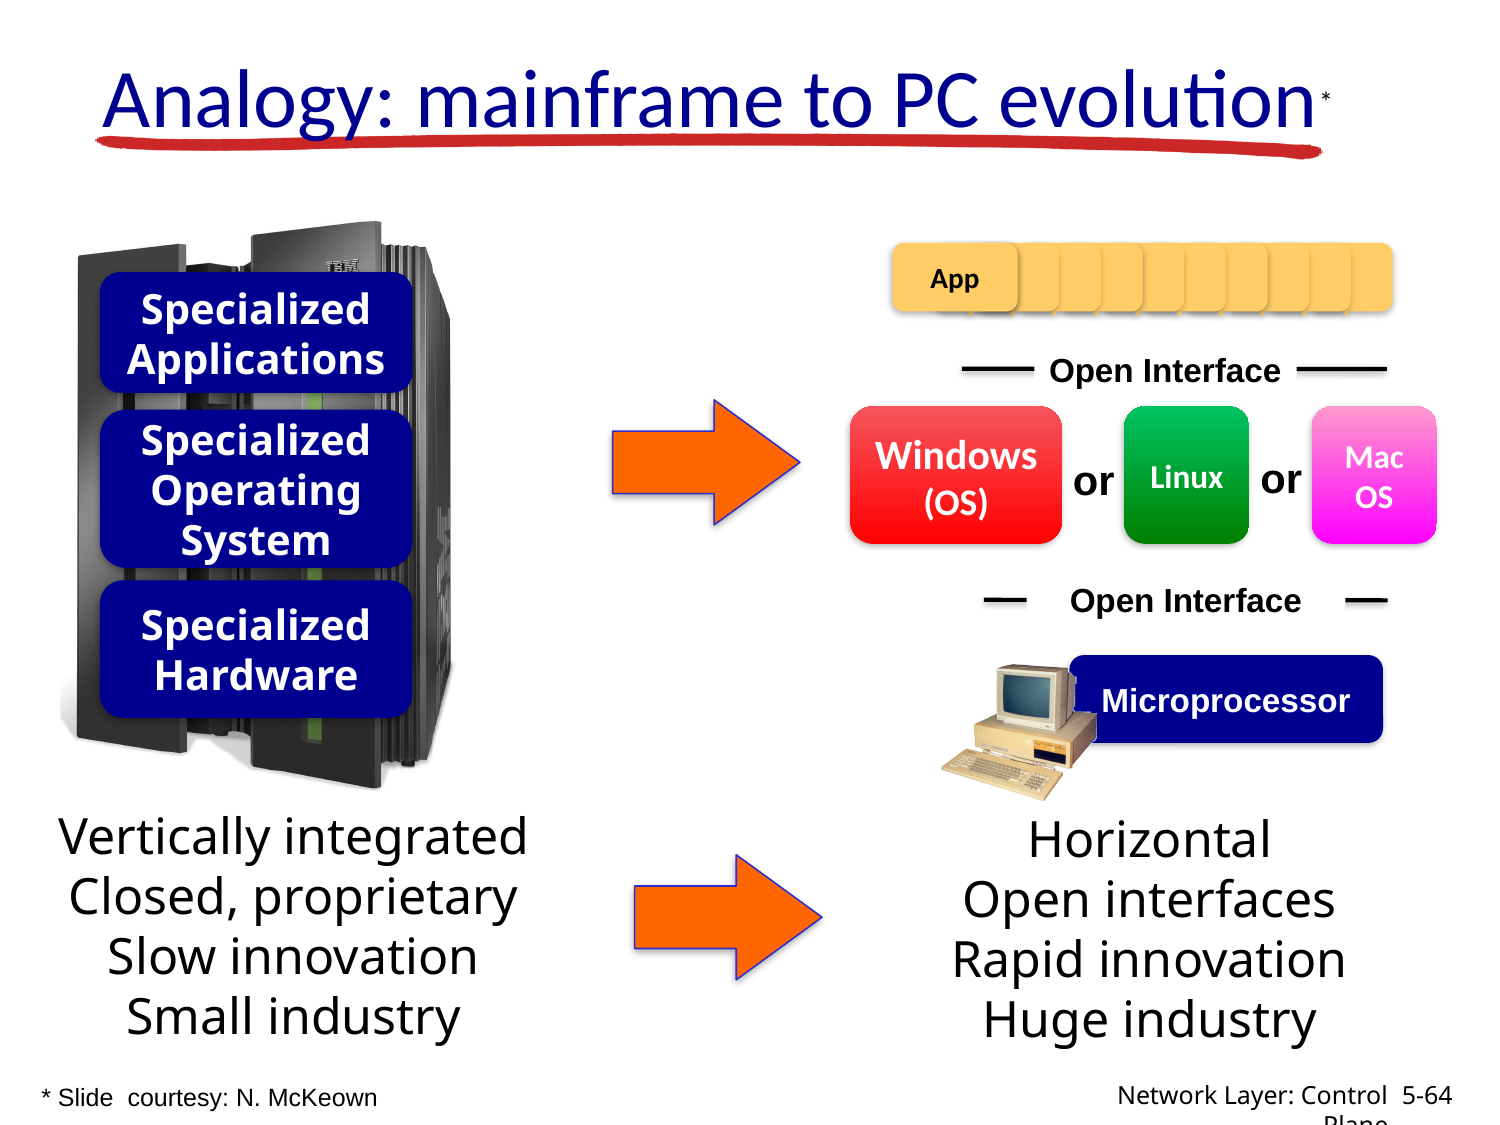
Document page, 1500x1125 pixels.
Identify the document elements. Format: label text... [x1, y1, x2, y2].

title Analogy: mainframe to PC evolution* [87, 0, 1488, 188]
slide_number 5-64 [1387, 1072, 1500, 1125]
text_box [611, 399, 801, 526]
picture [90, 126, 1337, 167]
picture [60, 212, 470, 791]
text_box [940, 571, 1388, 801]
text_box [850, 341, 1438, 545]
text_box * Slide courtesy: N. McKeown [26, 1074, 394, 1120]
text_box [892, 242, 1393, 312]
text_box Vertically integrated Closed, proprietary Slow innovation Small industry [24, 797, 563, 1052]
text_box [633, 854, 823, 981]
footer Network Layer: Control Plane [1045, 1072, 1404, 1112]
text_box Horizontal Open interfaces Rapid innovation Huge industry [887, 799, 1413, 1055]
